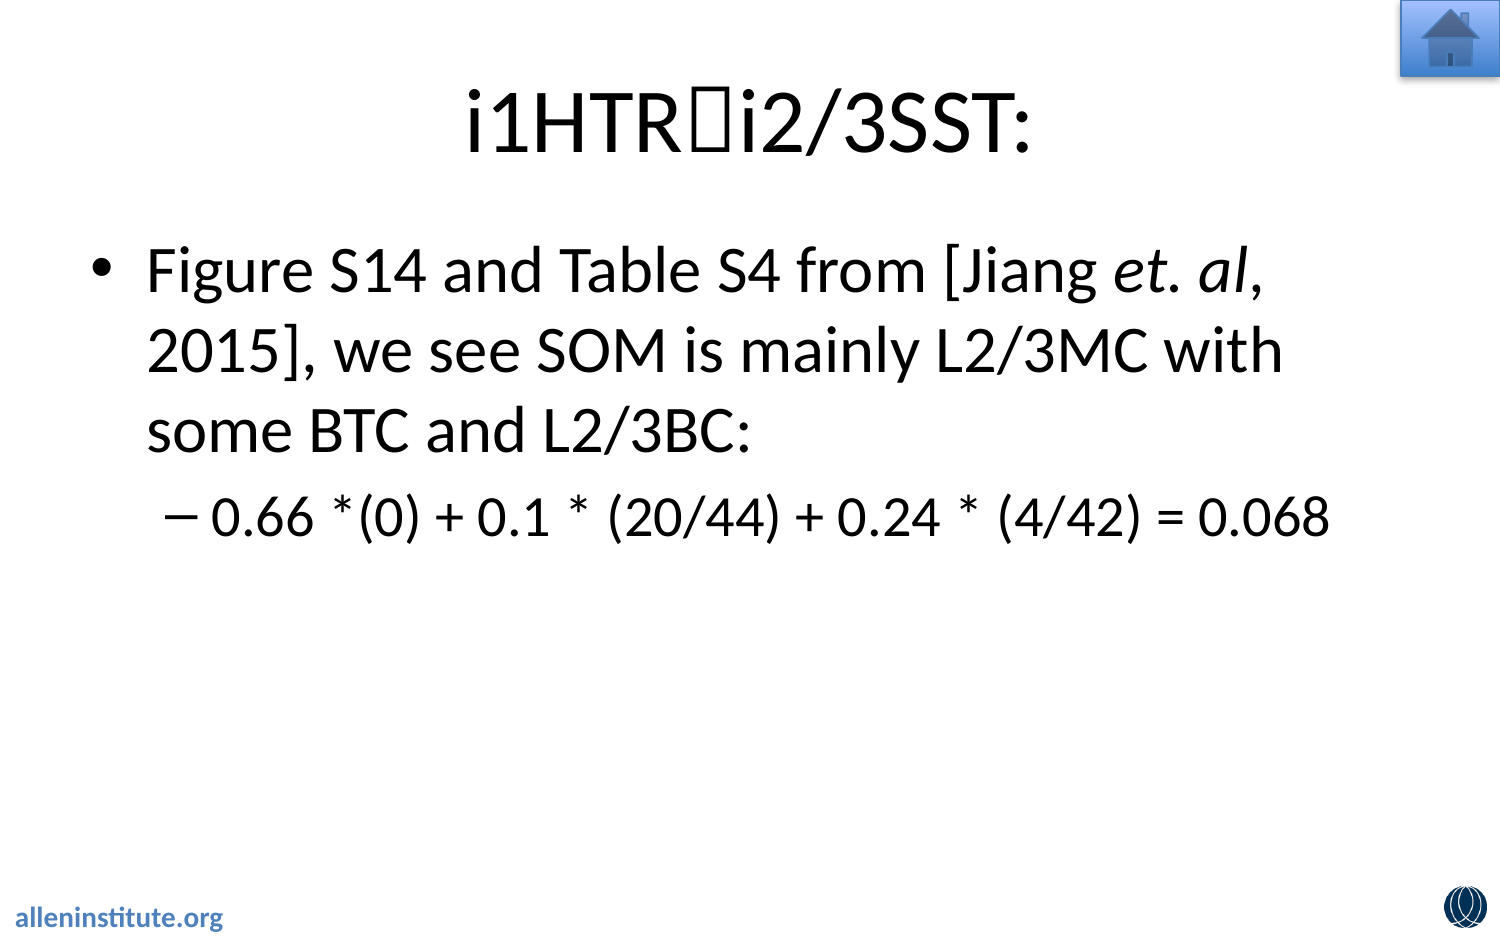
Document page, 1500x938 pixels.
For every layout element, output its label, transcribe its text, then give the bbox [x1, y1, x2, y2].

title i1HTRi2/3SST: [75, 37, 1425, 194]
list Figure S14 and Table S4 from [Jiang et. al, 2015], we see SOM is mainly L2/3MC with some BTC and L2/3BC: 0.66 *(0) + 0.1 * (20/44) + 0.24 * (4/42) = 0.068 [75, 218, 1425, 838]
picture [1444, 886, 1487, 928]
